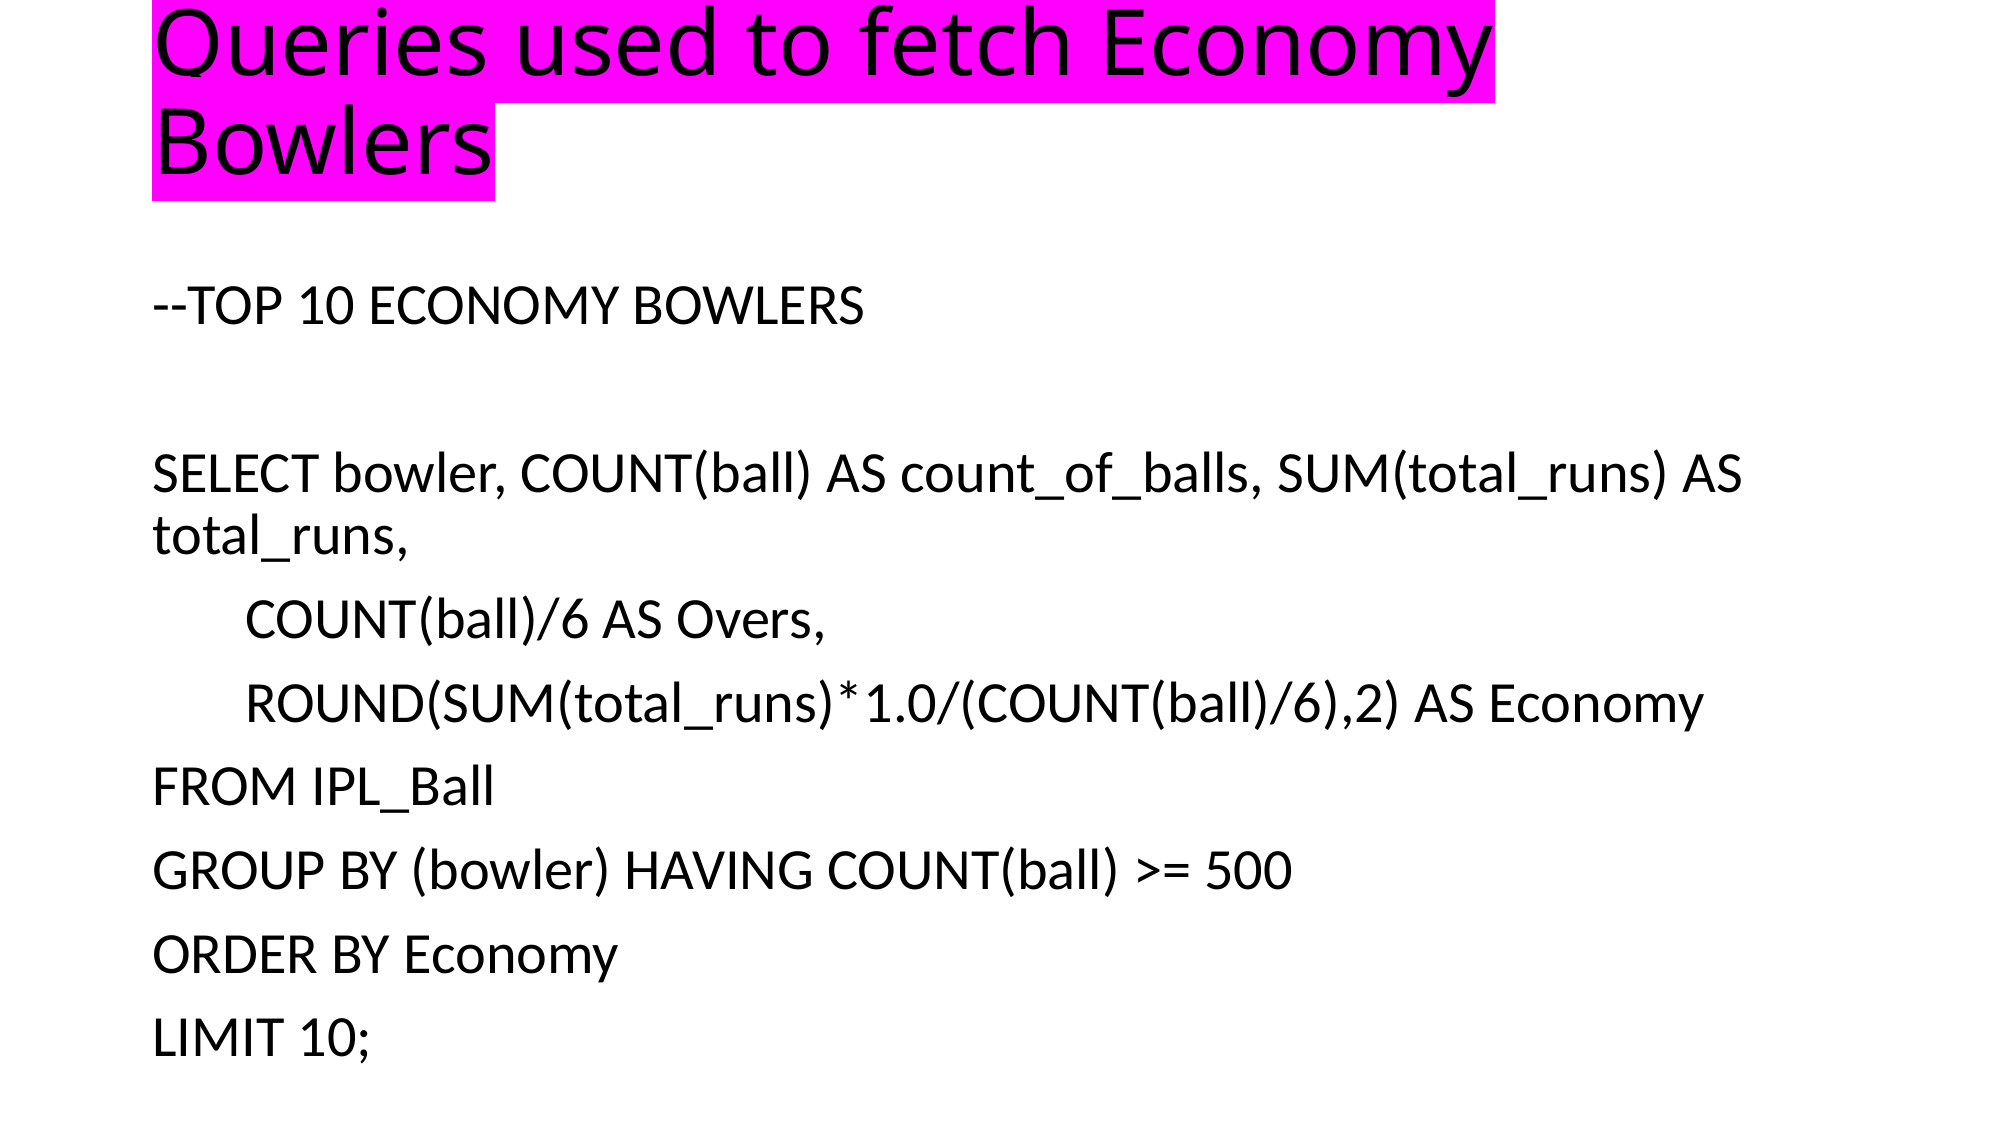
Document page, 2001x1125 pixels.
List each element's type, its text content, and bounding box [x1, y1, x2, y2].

title Queries used to fetch Economy Bowlers [137, 8, 1863, 176]
list --TOP 10 ECONOMY BOWLERS SELECT bowler, COUNT(ball) AS count_of_balls, SUM(total_runs) AS total_runs, COUNT(ball)/6 AS Overs, ROUND(SUM(total_runs)*1.0/(COUNT(ball)/6),2) AS Economy FROM IPL_Ball GROUP BY (bowler) HAVING COUNT(ball) >= 500 ORDER BY Economy LIMIT 10; [137, 176, 1863, 1100]
